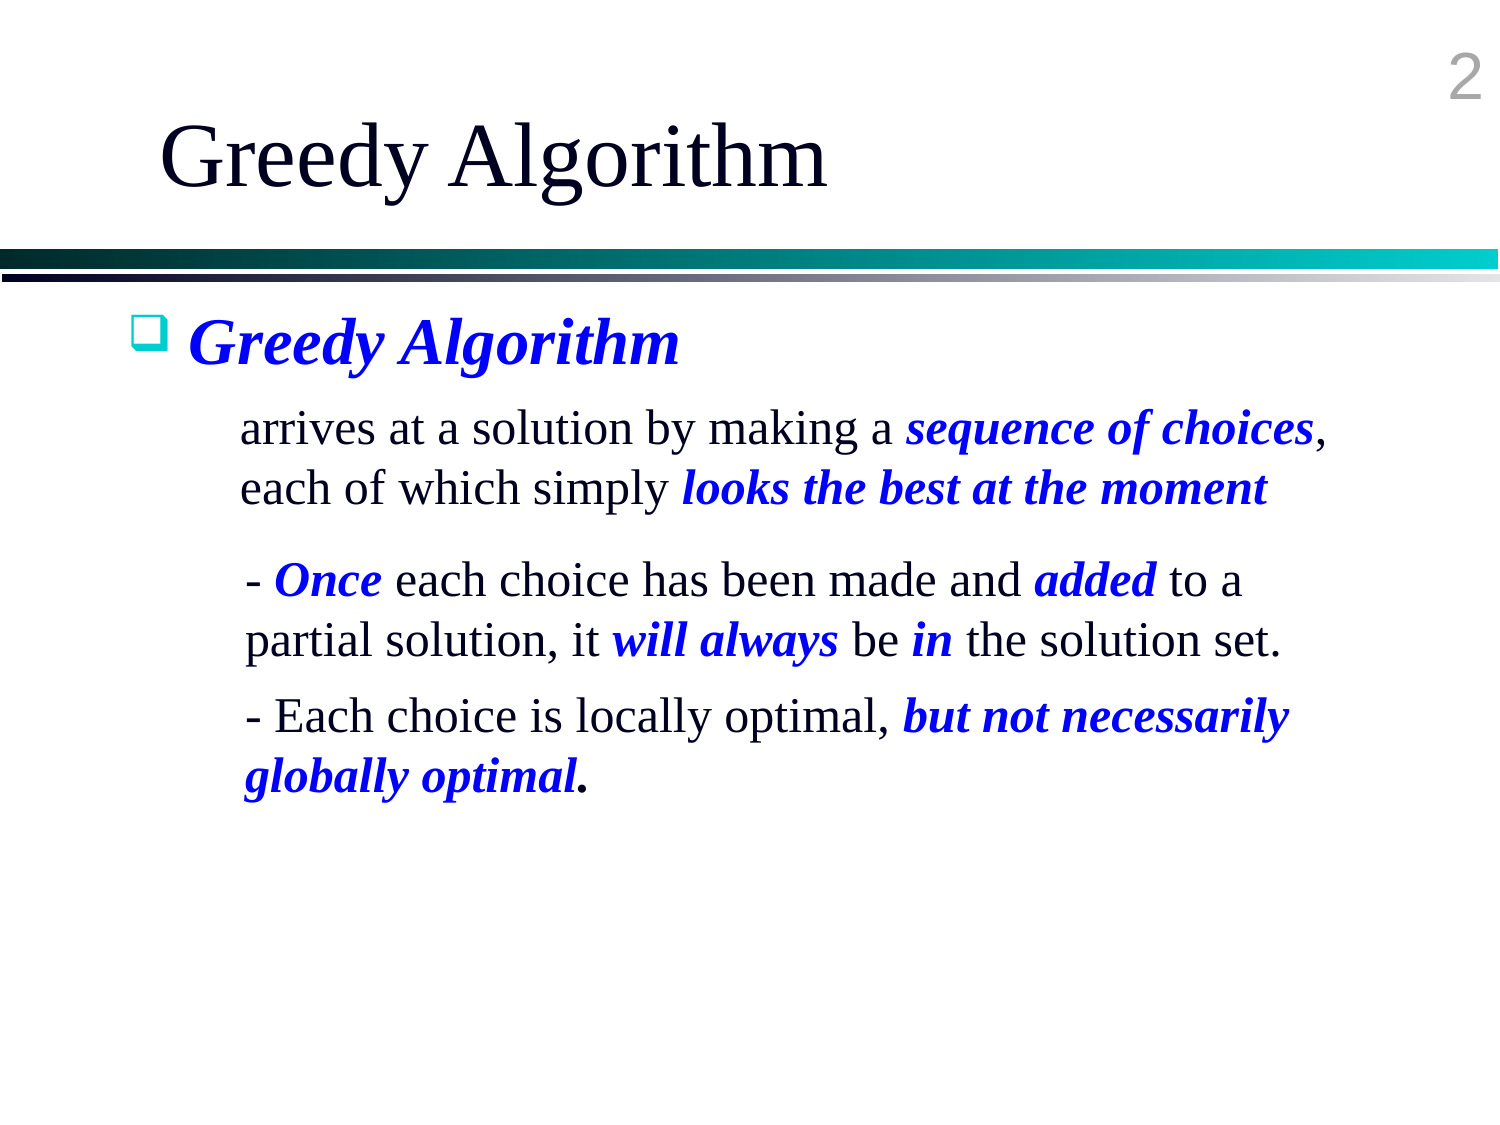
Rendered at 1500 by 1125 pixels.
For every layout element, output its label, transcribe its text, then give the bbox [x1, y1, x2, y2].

slide_number 2 [1187, 24, 1500, 101]
text_box - Each choice is locally optimal, but not necessarily globally optimal. [230, 675, 1306, 811]
title Greedy Algorithm [143, 55, 1247, 245]
text_box - Once each choice has been made and added to a partial solution, it will always be in the solution set. [230, 538, 1306, 674]
text_box arrives at a solution by making a sequence of choices, each of which simply looks the best at the moment [224, 387, 1350, 523]
list Greedy Algorithm [111, 299, 1213, 388]
